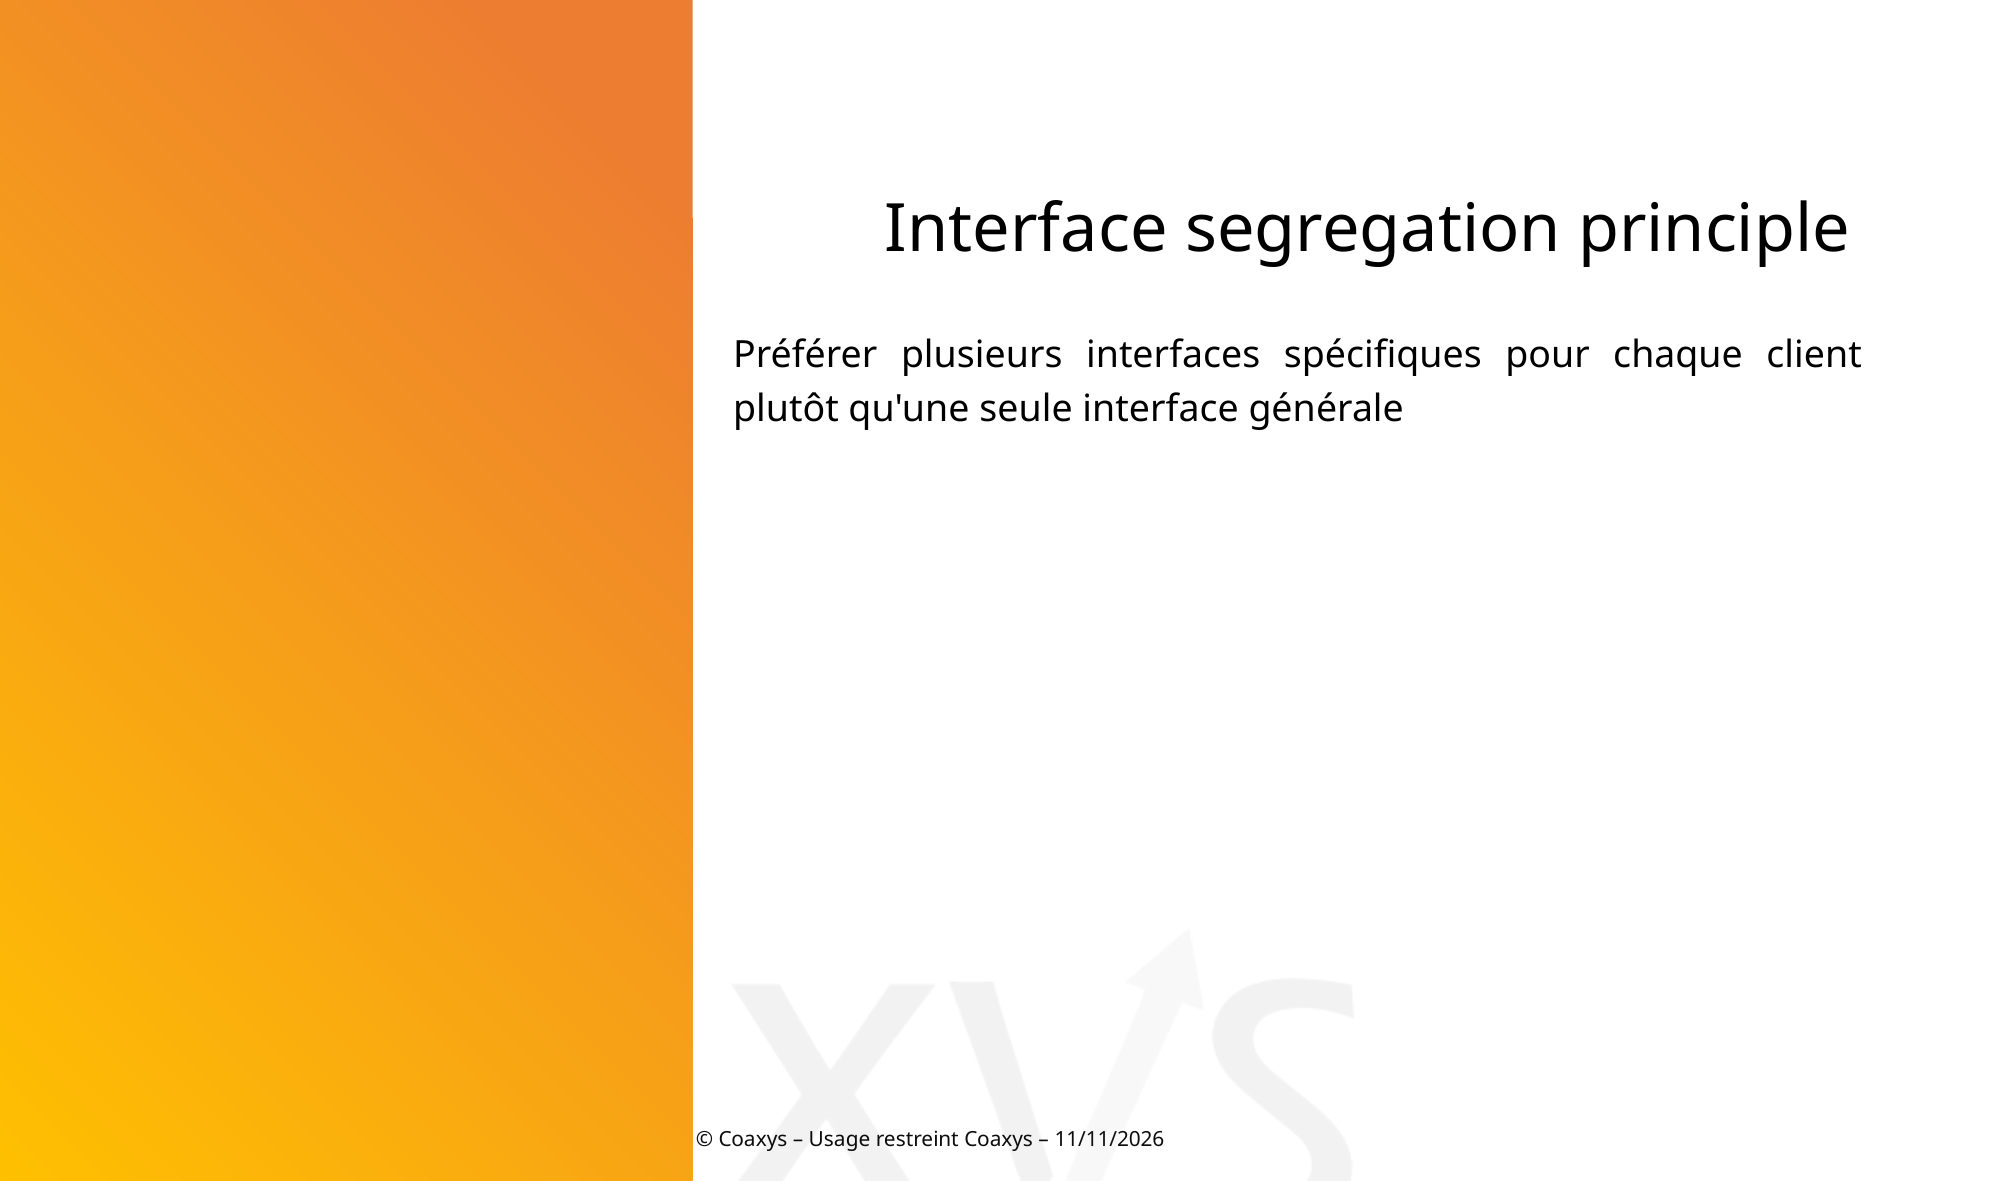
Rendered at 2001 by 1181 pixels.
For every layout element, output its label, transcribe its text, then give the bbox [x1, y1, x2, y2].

picture [695, 866, 1449, 1181]
text_box Interface segregation principle [744, 177, 1867, 272]
text_box Préférer plusieurs interfaces spécifiques pour chaque client plutôt qu'une seule interface générale [718, 313, 1878, 918]
text_box [0, 0, 695, 1181]
